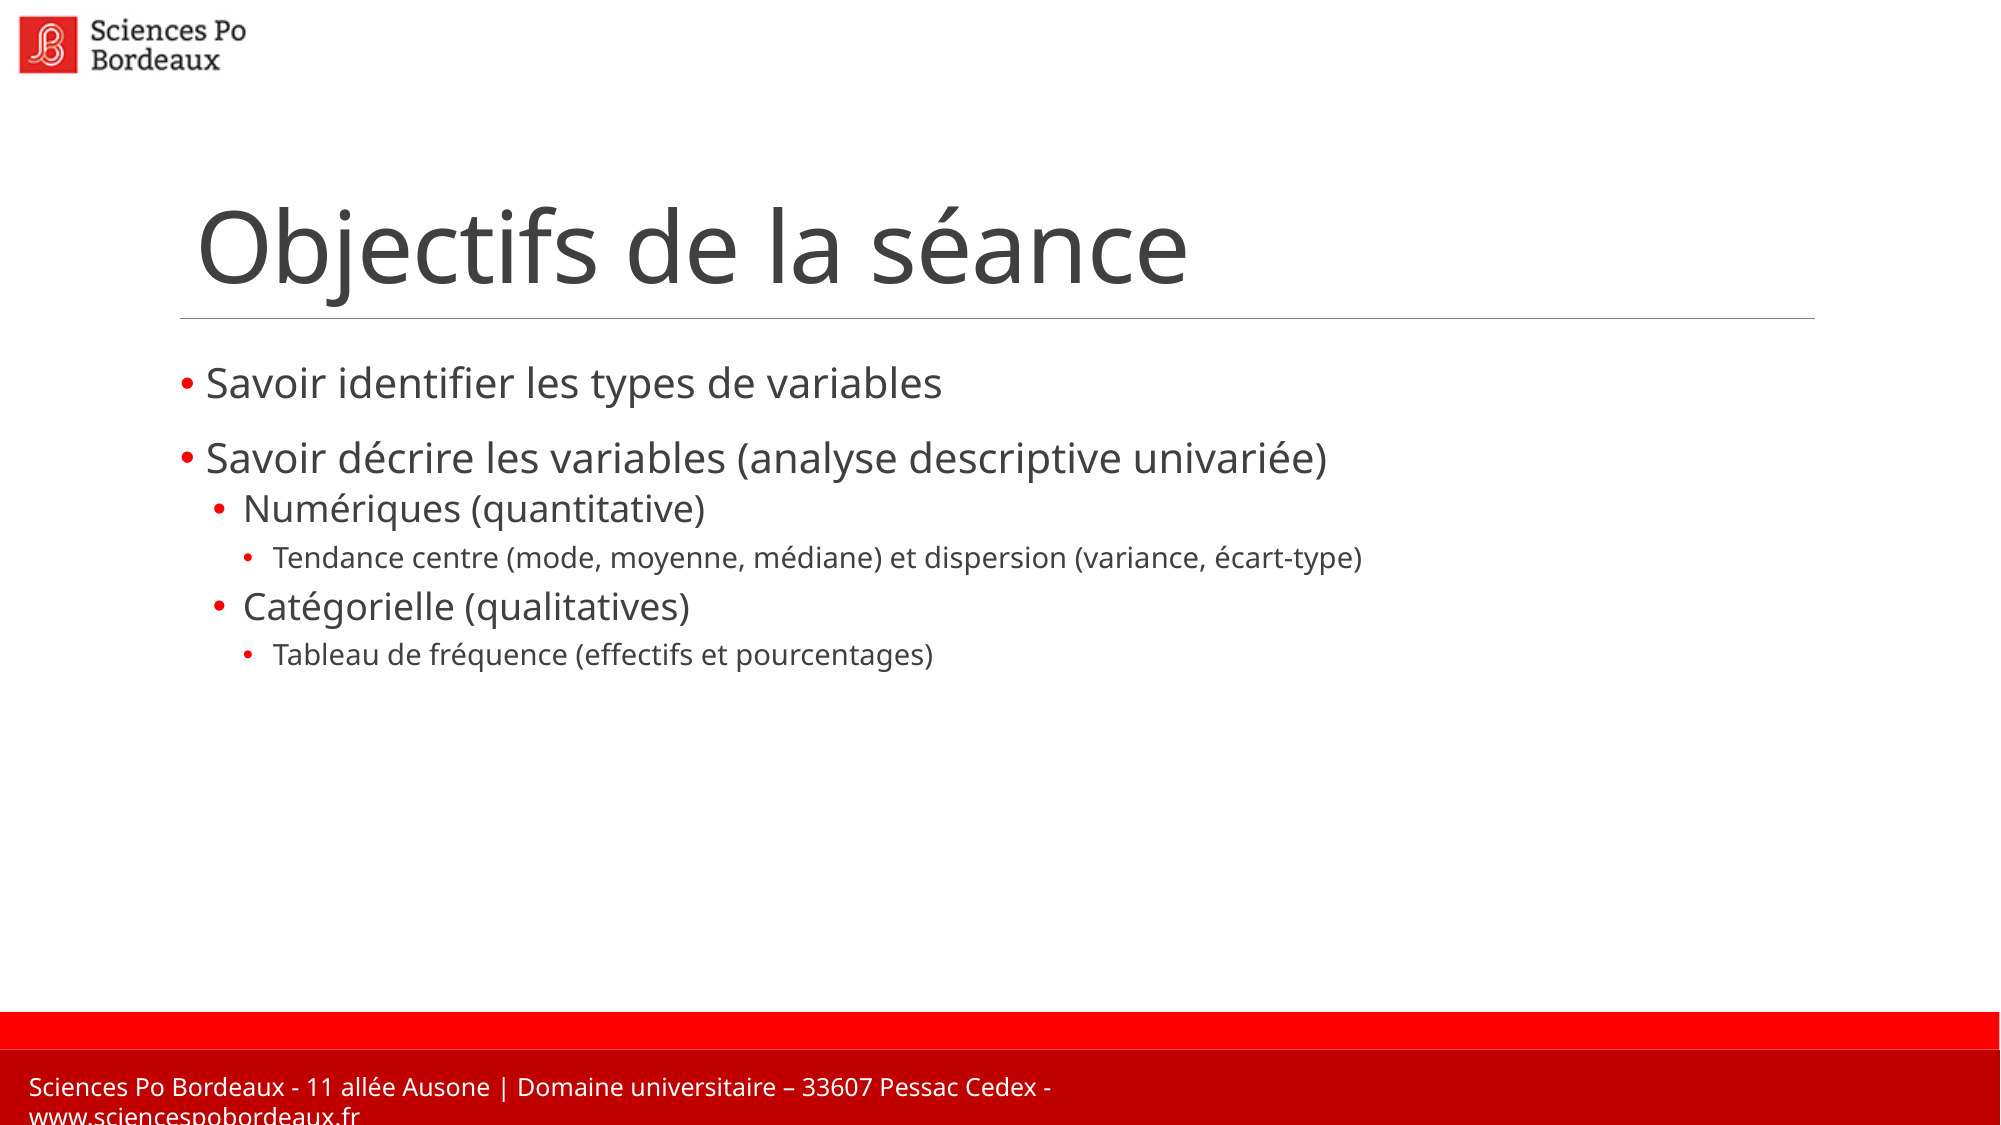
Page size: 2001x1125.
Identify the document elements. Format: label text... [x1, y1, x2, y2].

list Savoir identifier les types de variables Savoir décrire les variables (analyse descriptive univariée) Numériques (quantitative) Tendance centre (mode, moyenne, médiane) et dispersion (variance, écart-type) Catégorielle (qualitatives) Tableau de fréquence (effectifs et pourcentages) [180, 355, 1830, 963]
picture [0, 0, 266, 97]
title Objectifs de la séance [180, 73, 1830, 312]
